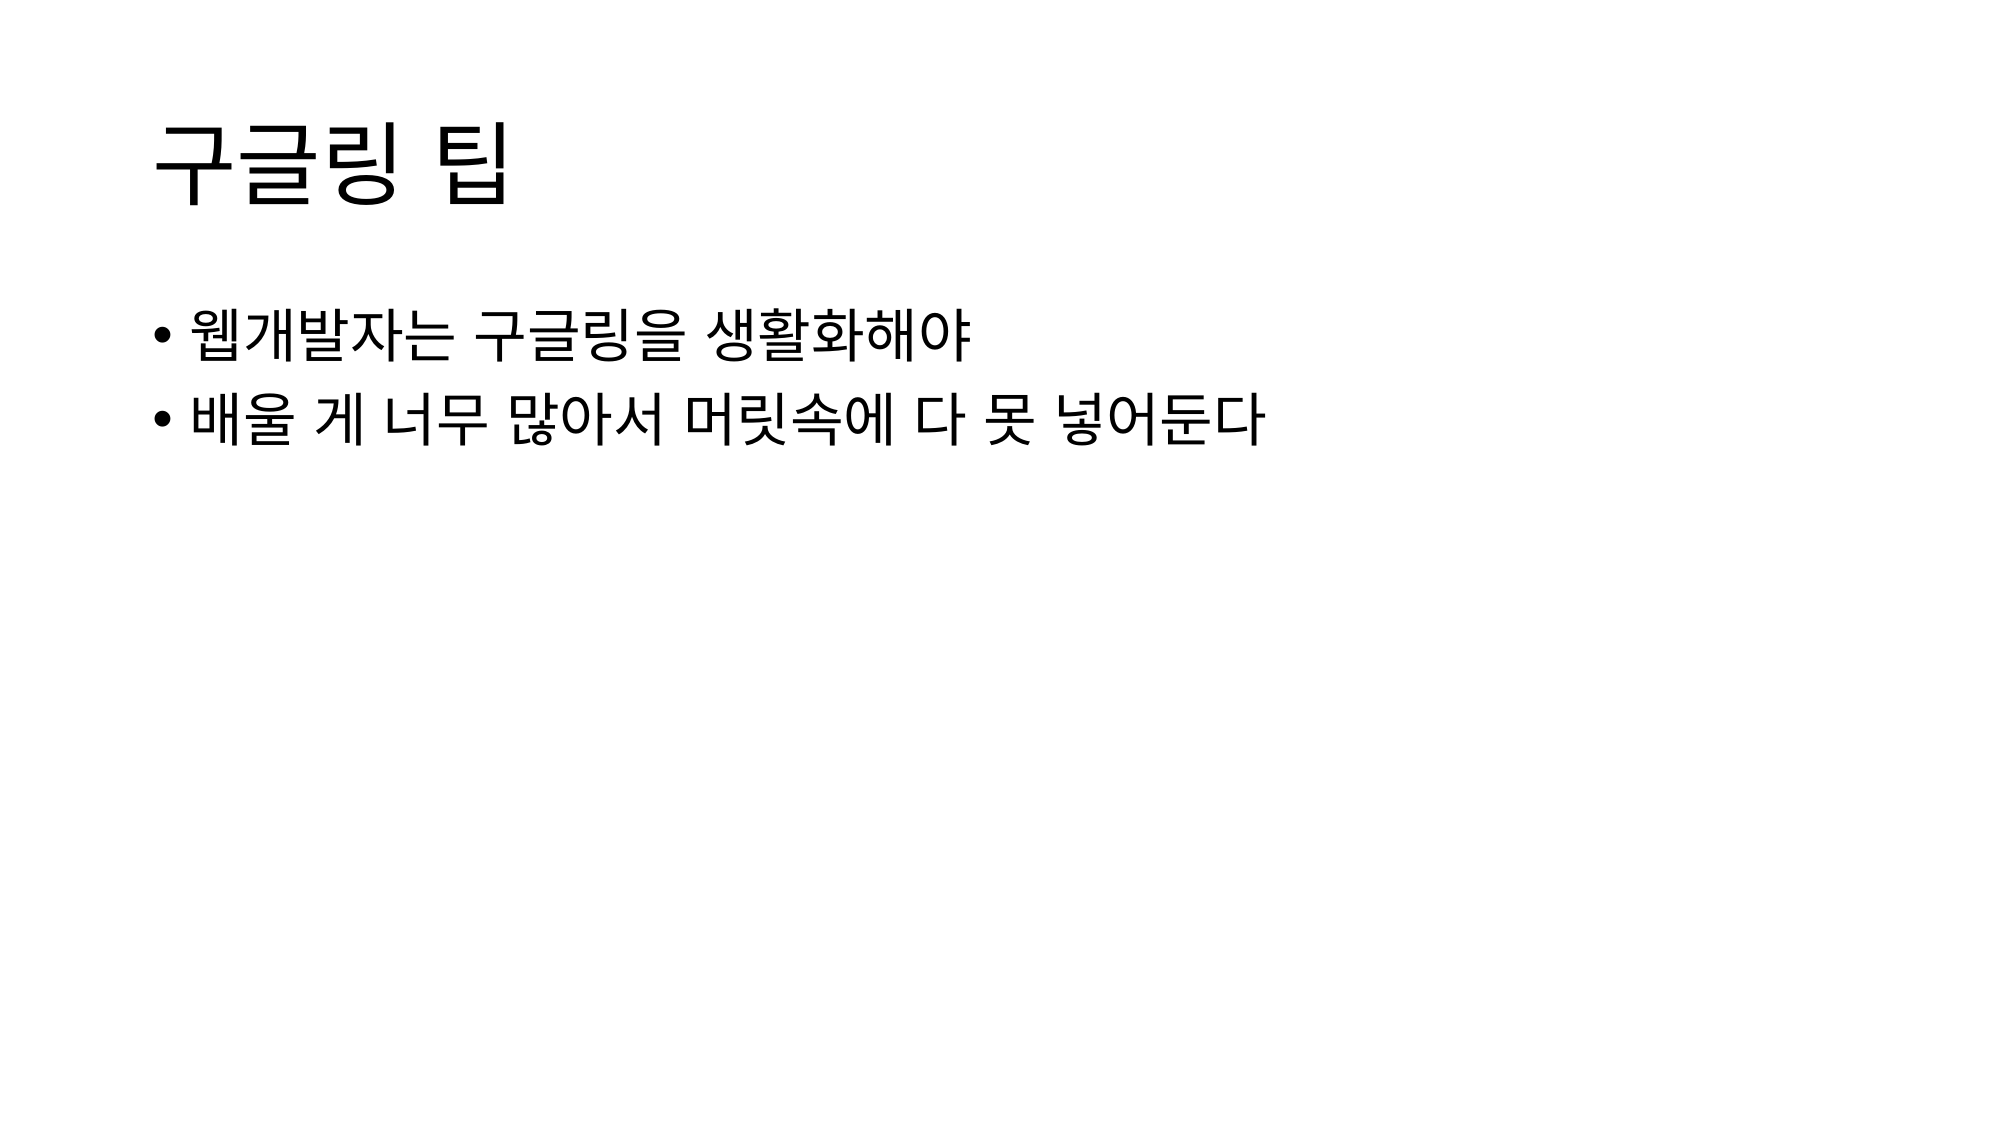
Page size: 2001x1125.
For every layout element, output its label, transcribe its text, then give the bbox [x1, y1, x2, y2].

list 웹개발자는 구글링을 생활화해야 배울 게 너무 많아서 머릿속에 다 못 넣어둔다 [137, 299, 1863, 1014]
title 구글링 팁 [137, 59, 1863, 278]
